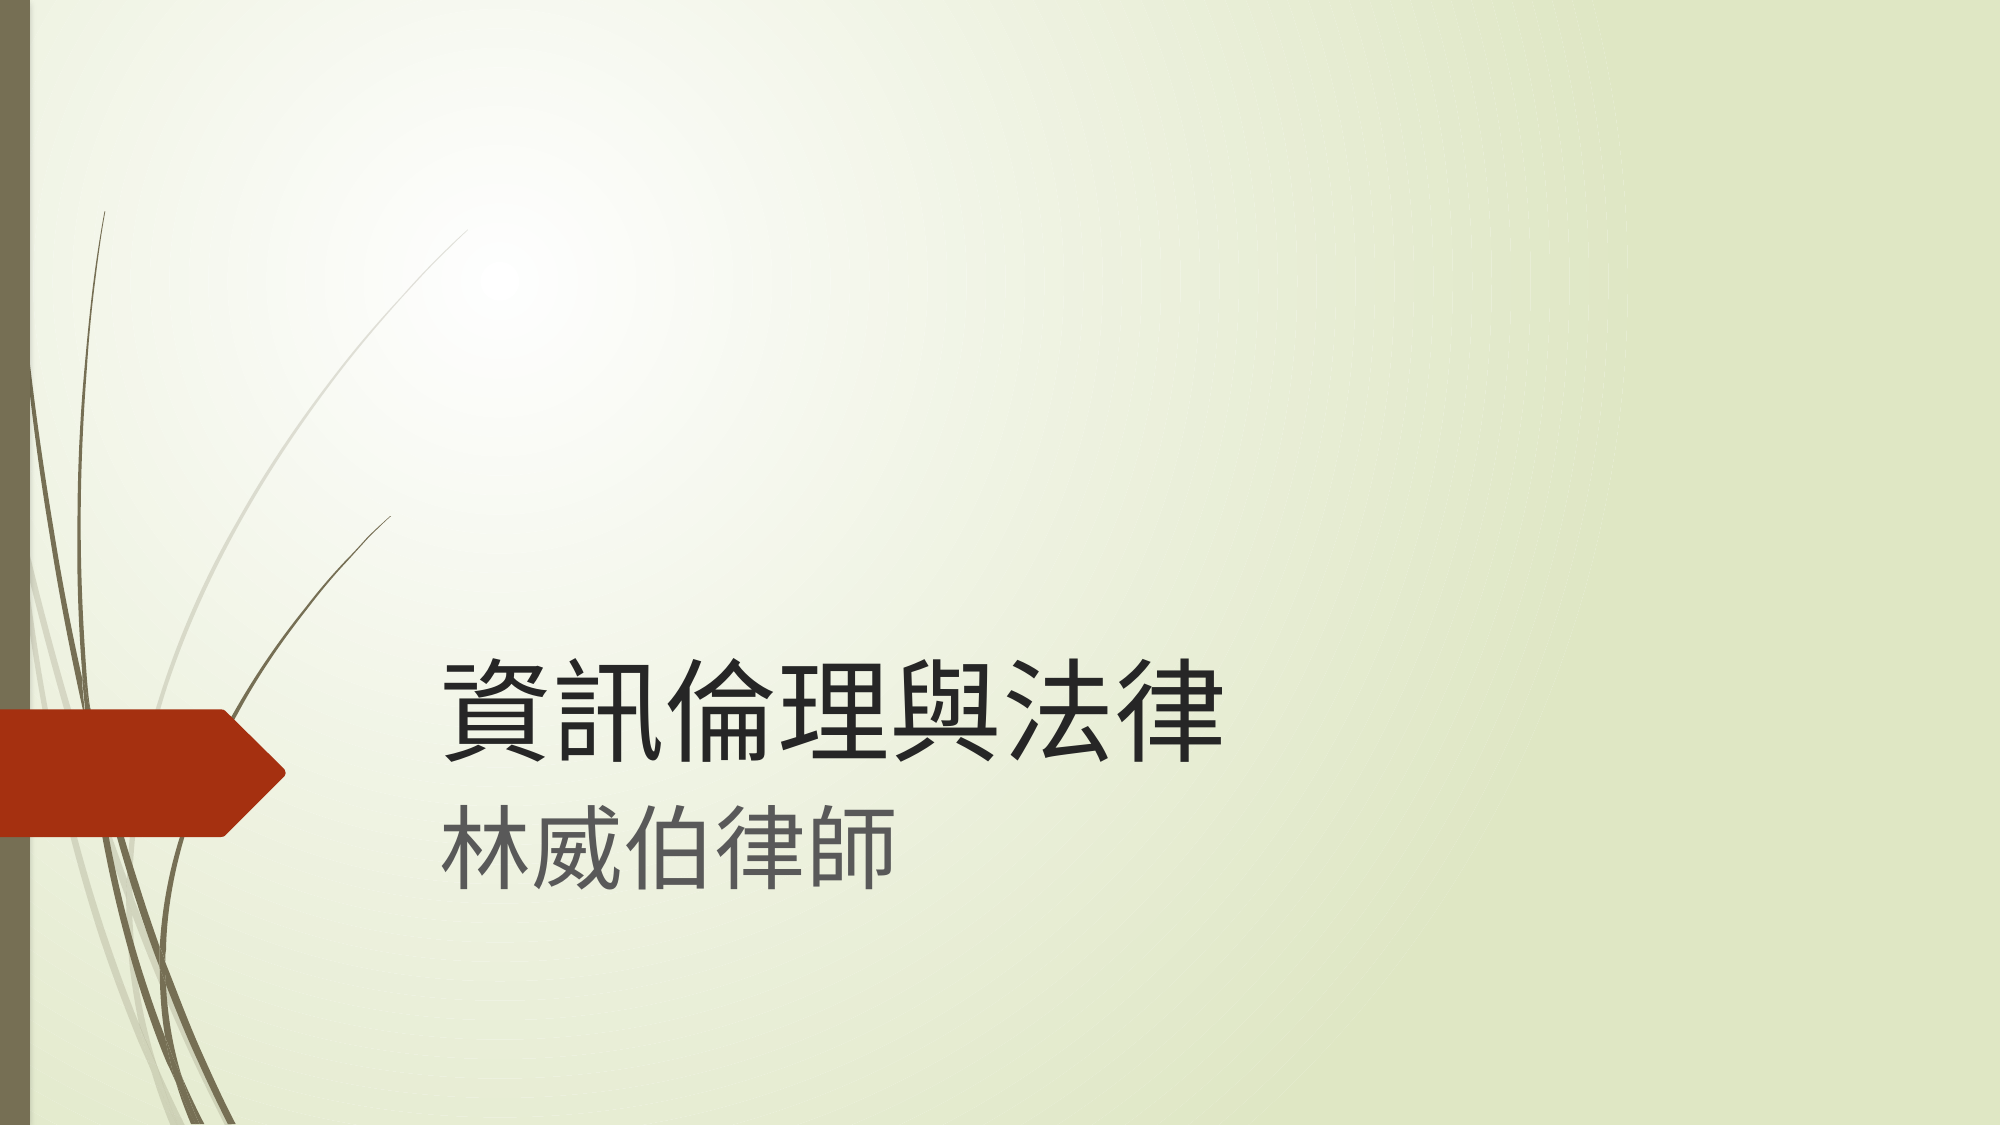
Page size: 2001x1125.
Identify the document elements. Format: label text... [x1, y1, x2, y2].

title 資訊倫理與法律 [424, 412, 1888, 783]
subtitle 林威伯律師 [424, 783, 1888, 969]
